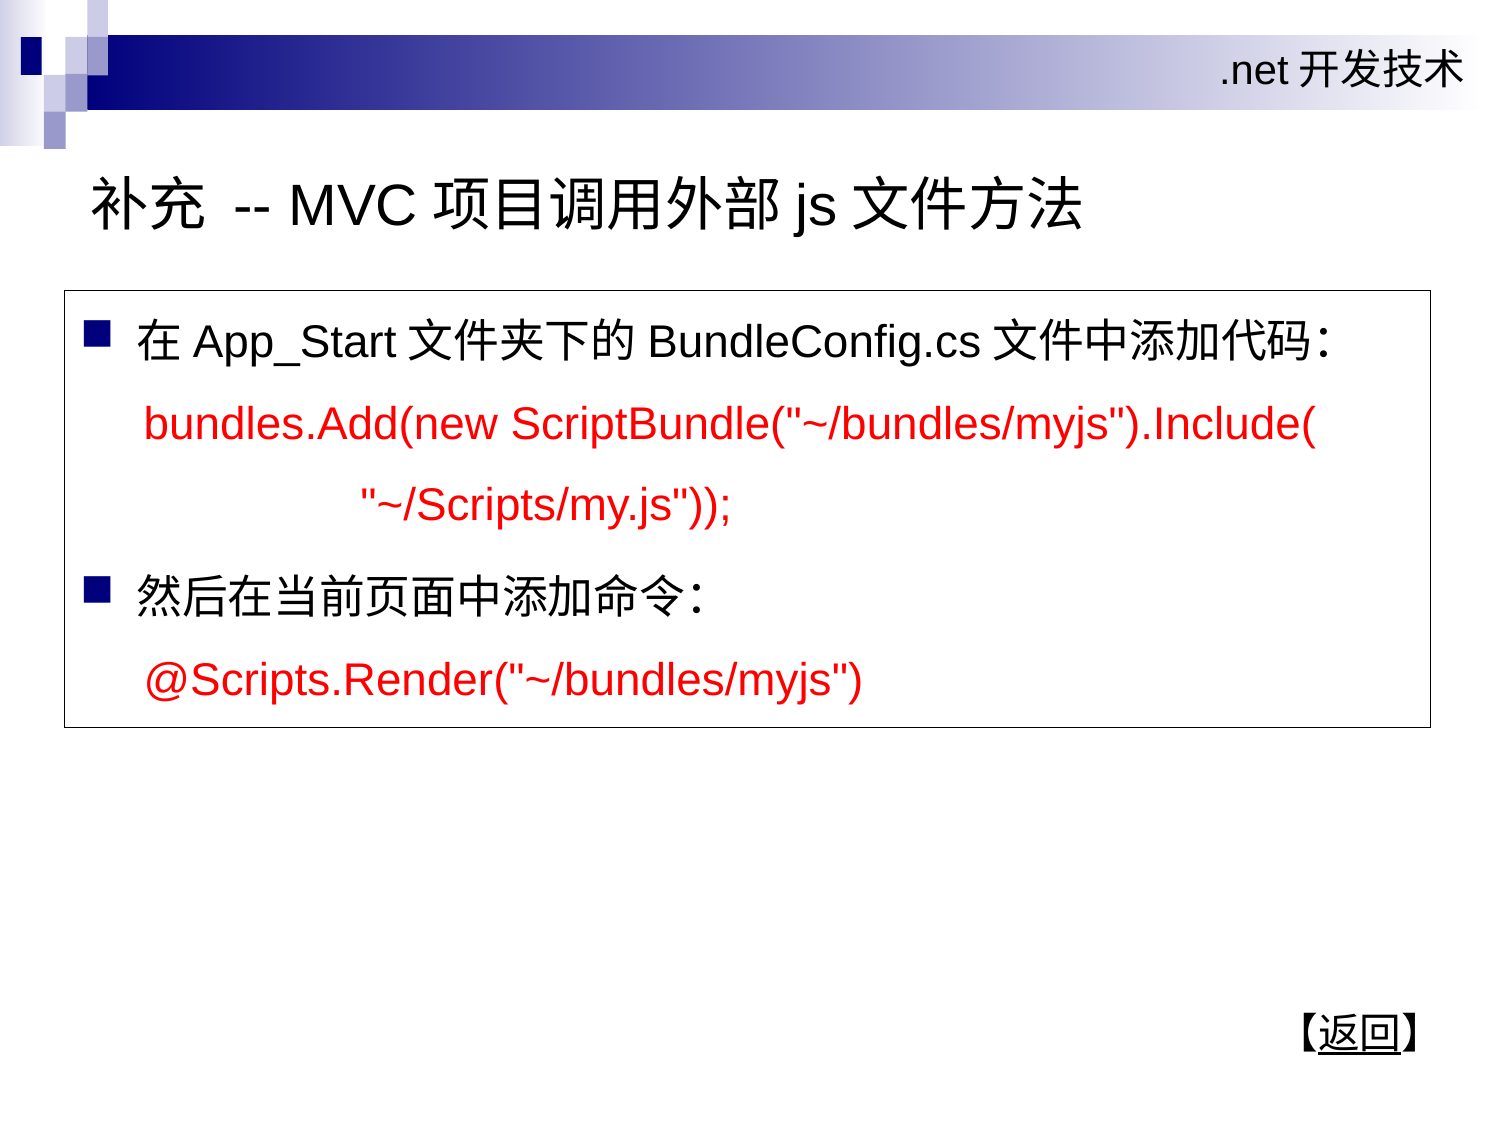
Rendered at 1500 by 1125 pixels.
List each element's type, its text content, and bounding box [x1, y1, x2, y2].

title 补充 -- MVC项目调用外部js文件方法 [75, 149, 1425, 256]
list 在App_Start文件夹下的BundleConfig.cs文件中添加代码： bundles.Add(new ScriptBundle("~/bundles/myjs").Include( "~/Scripts/my.js")); 然后在当前页面中添加命令： @Scripts.Render("~/bundles/myjs") [64, 290, 1431, 728]
text_box 【返回】 [1242, 999, 1459, 1075]
